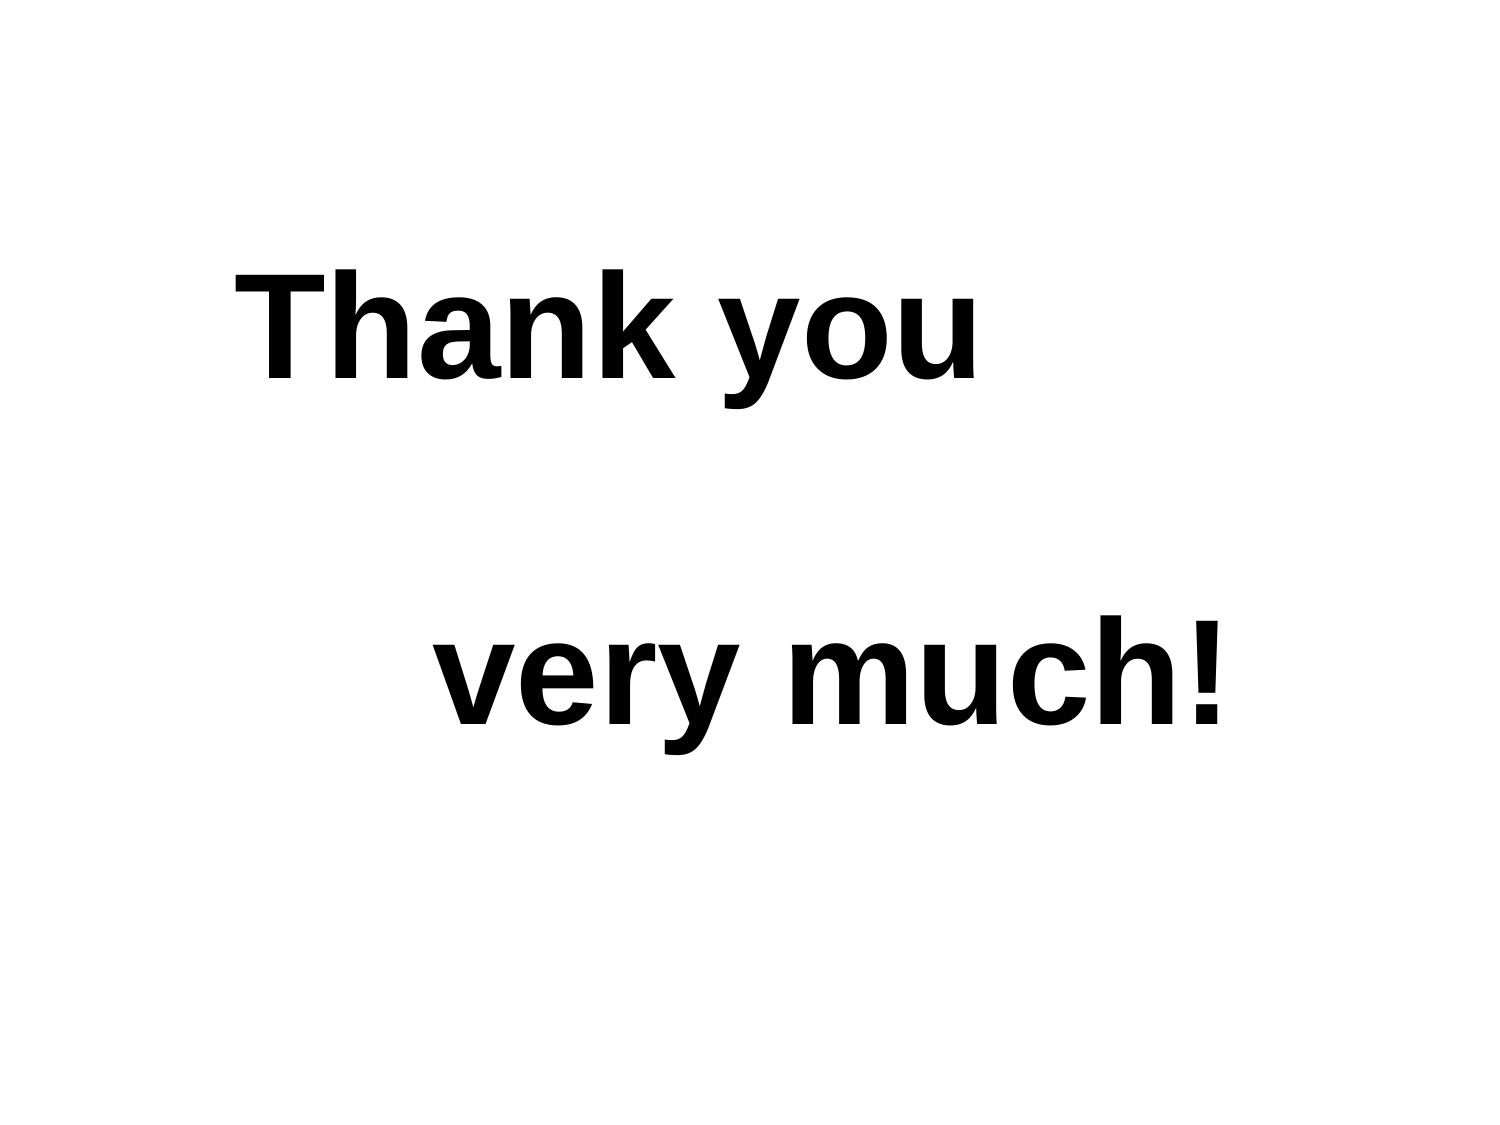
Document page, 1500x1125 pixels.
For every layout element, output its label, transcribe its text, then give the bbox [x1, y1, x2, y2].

text_box Thank you [219, 220, 1042, 416]
text_box very much! [417, 567, 1248, 762]
